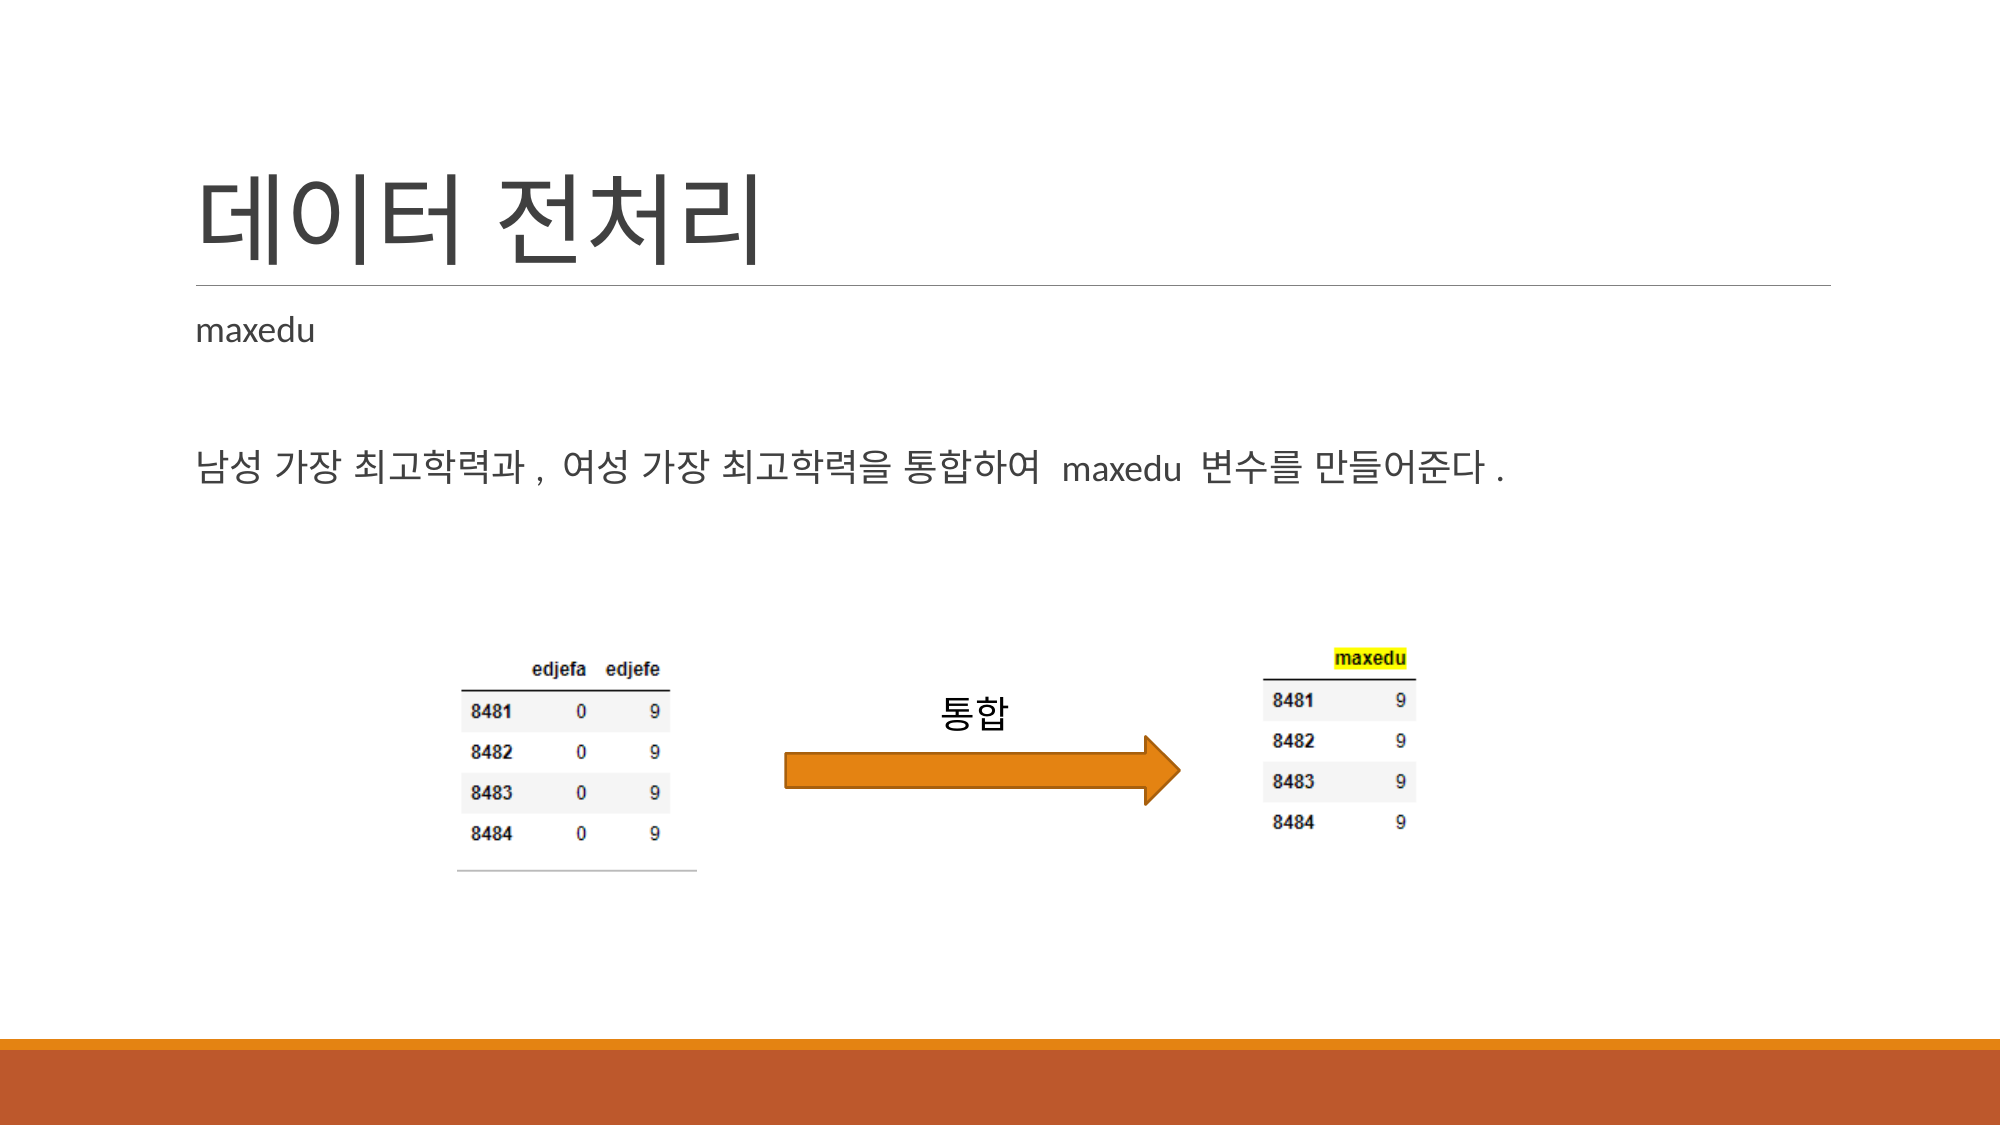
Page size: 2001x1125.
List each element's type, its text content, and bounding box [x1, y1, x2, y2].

picture [456, 639, 697, 875]
list maxedu 남성 가장 최고학력과, 여성 가장 최고학력을 통합하여 maxedu 변수를 만들어준다. [180, 302, 1830, 963]
title 데이터 전처리 [180, 47, 1830, 285]
text_box 통합 [925, 683, 1025, 744]
text_box [784, 735, 1181, 806]
picture [1254, 639, 1440, 863]
